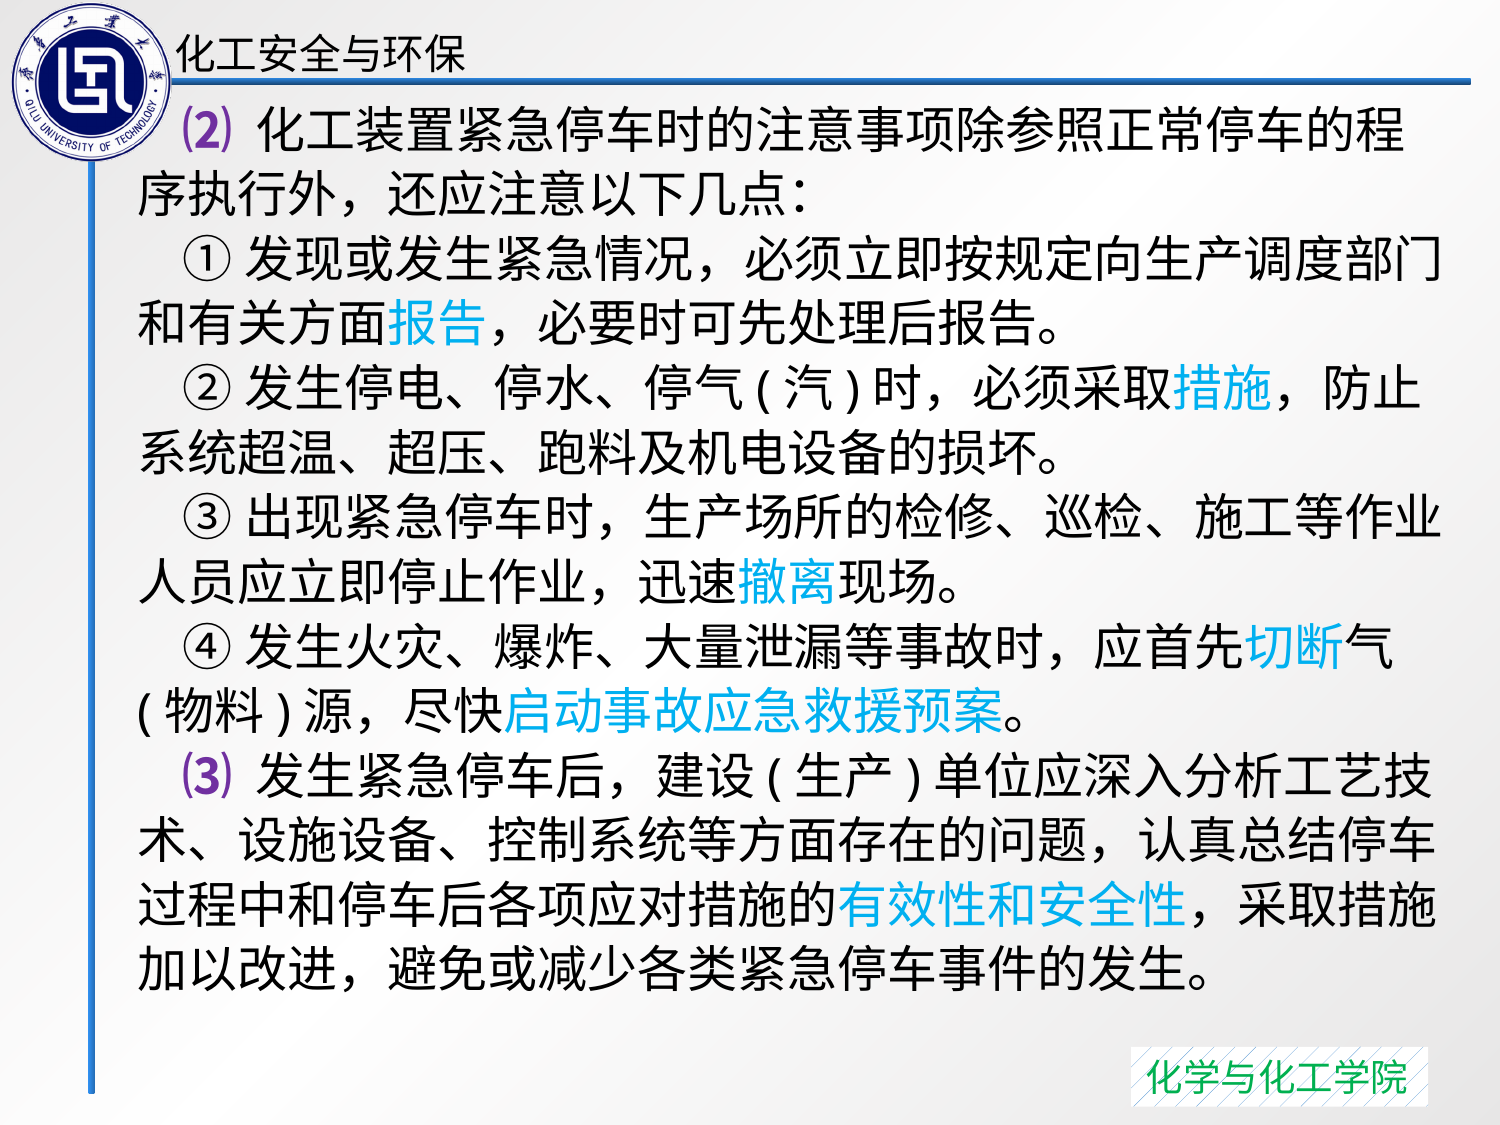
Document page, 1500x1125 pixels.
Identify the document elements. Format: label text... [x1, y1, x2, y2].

picture [11, 2, 172, 162]
text_box ⑵ 化工装置紧急停车时的注意事项除参照正常停车的程序执行外，还应注意以下几点： ①发现或发生紧急情况，必须立即按规定向生产调度部门和有关方面报告，必要时可先处理后报告。 ②发生停电、停水、停气(汽)时，必须采取措施，防止系统超温、超压、跑料及机电设备的损坏。 ③出现紧急停车时，生产场所的检修、巡检、施工等作业人员应立即停止作业，迅速撤离现场。 ④发生火灾、爆炸、大量泄漏等事故时，应首先切断气(物料)源，尽快启动事故应急救援预案。 ⑶ 发生紧急停车后，建设(生产)单位应深入分析工艺技术、设施设备、控制系统等方面存在的问题，认真总结停车过程中和停车后各项应对措施的有效性和安全性，采取措施加以改进，避免或减少各类紧急停车事件的发生。 [122, 86, 1463, 1006]
